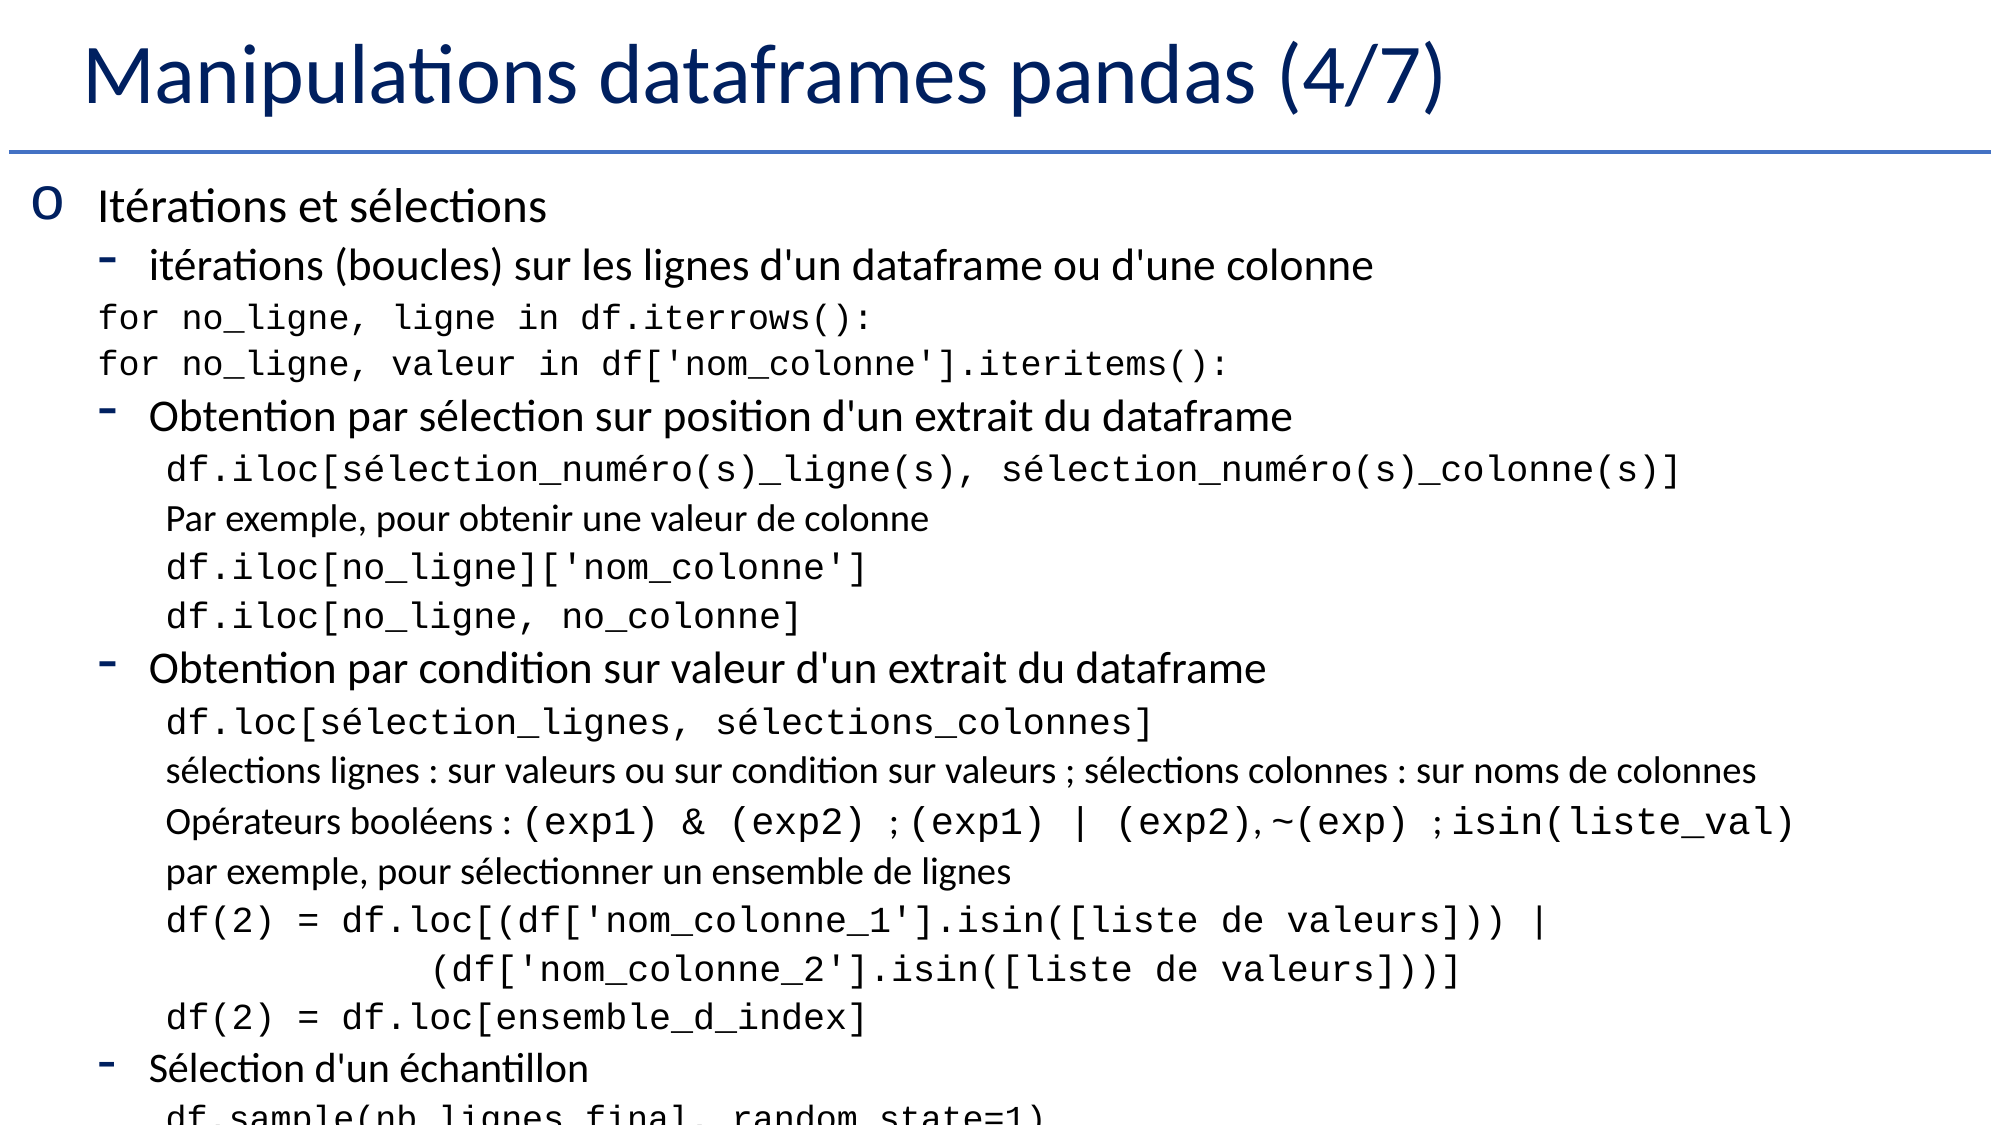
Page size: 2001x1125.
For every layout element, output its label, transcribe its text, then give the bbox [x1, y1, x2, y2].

list Itérations et sélections itérations (boucles) sur les lignes d'un dataframe ou d'une colonne for no_ligne, ligne in df.iterrows(): for no_ligne, valeur in df['nom_colonne'].iteritems(): Obtention par sélection sur position d'un extrait du dataframe df.iloc[sélection_numéro(s)_ligne(s), sélection_numéro(s)_colonne(s)] Par exemple, pour obtenir une valeur de colonne df.iloc[no_ligne]['nom_colonne'] df.iloc[no_ligne, no_colonne] Obtention par condition sur valeur d'un extrait du dataframe df.loc[sélection_lignes, sélections_colonnes] sélections lignes : sur valeurs ou sur condition sur valeurs ; sélections colonnes : sur noms de colonnes Opérateurs booléens : (exp1) & (exp2) ; (exp1) | (exp2), ~(exp) ; isin(liste_val) par exemple, pour sélectionner un ensemble de lignes df(2) = df.loc[(df['nom_colonne_1'].isin([liste de valeurs])) | (df['nom_colonne_2'].isin([liste de valeurs]))] df(2) = df.loc[ensemble_d_index] Sélection d'un échantillon df.sample(nb_lignes_final, random_state=1) [14, 172, 1980, 1125]
title Manipulations dataframes pandas (4/7) [67, 22, 1946, 131]
